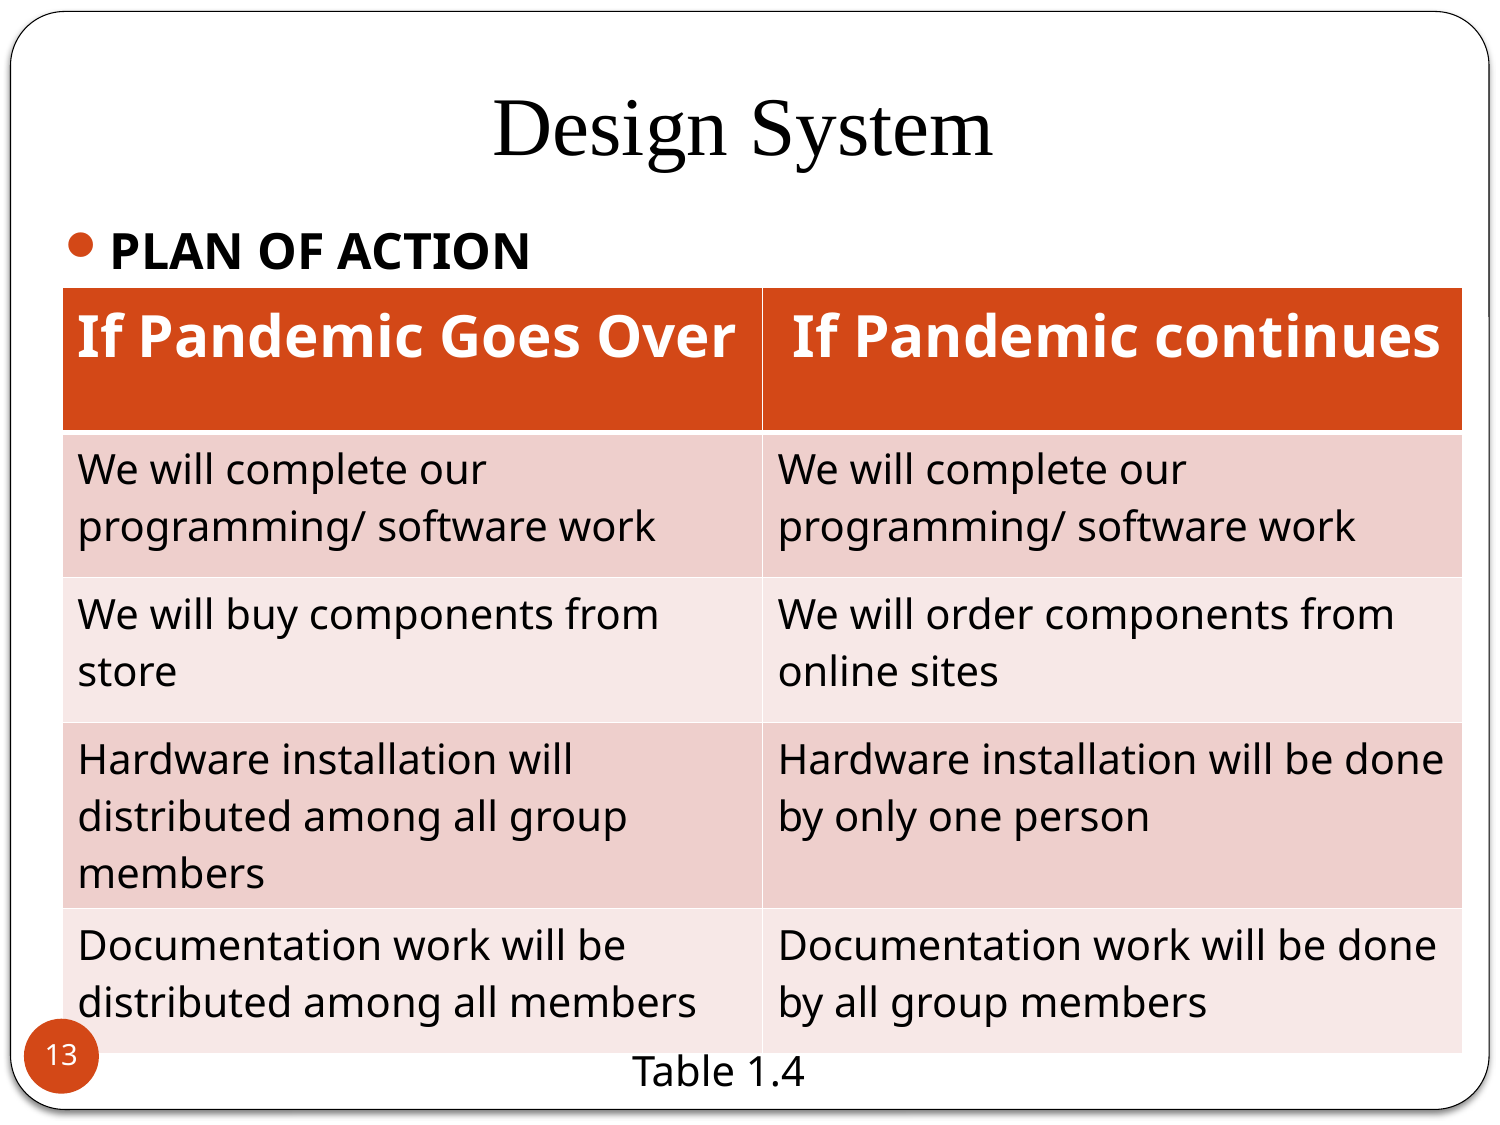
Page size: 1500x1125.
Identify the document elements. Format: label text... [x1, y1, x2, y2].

table_cell Documentation work will be done by all group members [763, 909, 1462, 1053]
slide_number 13 [23, 1018, 99, 1094]
table_cell Hardware installation will distributed among all group members [63, 723, 762, 908]
text_box Table 1.4 [487, 1037, 950, 1103]
table_cell Hardware installation will be done by only one person [763, 723, 1462, 908]
list PLAN OF ACTION [50, 212, 1438, 1020]
table_header If Pandemic continues [763, 288, 1462, 430]
table_header If Pandemic Goes Over [63, 288, 762, 430]
table_cell We will order components from online sites [763, 578, 1462, 722]
table_cell Documentation work will be distributed among all members [63, 909, 762, 1053]
table_cell We will complete our programming/ software work [63, 435, 762, 577]
table_cell We will buy components from store [63, 578, 762, 722]
title Design System [62, 45, 1425, 188]
table_cell We will complete our programming/ software work [763, 435, 1462, 577]
